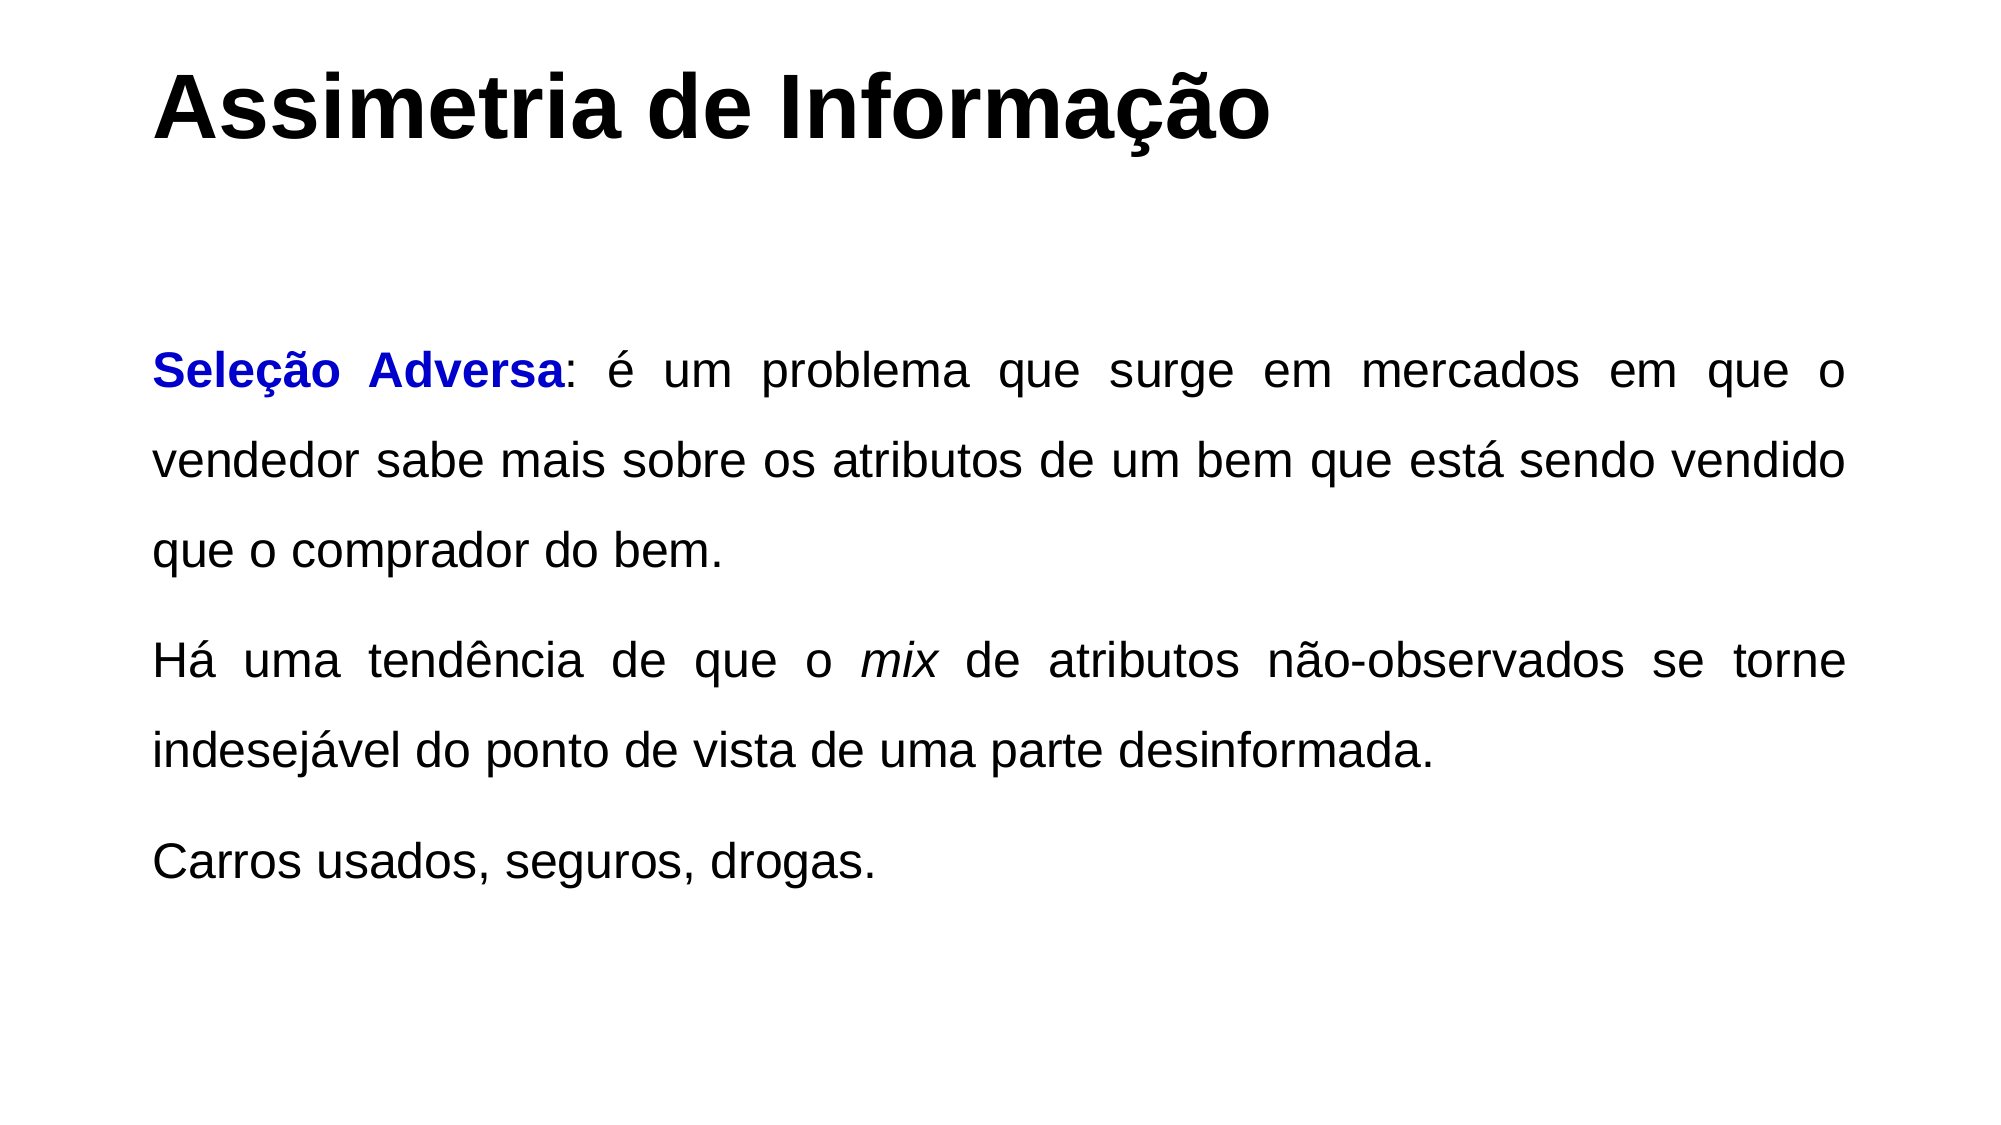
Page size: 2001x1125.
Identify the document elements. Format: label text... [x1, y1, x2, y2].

title Assimetria de Informação [137, 0, 1863, 218]
list Seleção Adversa: é um problema que surge em mercados em que o vendedor sabe mais sobre os atributos de um bem que está sendo vendido que o comprador do bem. Há uma tendência de que o mix de atributos não-observados se torne indesejável do ponto de vista de uma parte desinformada. Carros usados, seguros, drogas. [137, 299, 1863, 1014]
